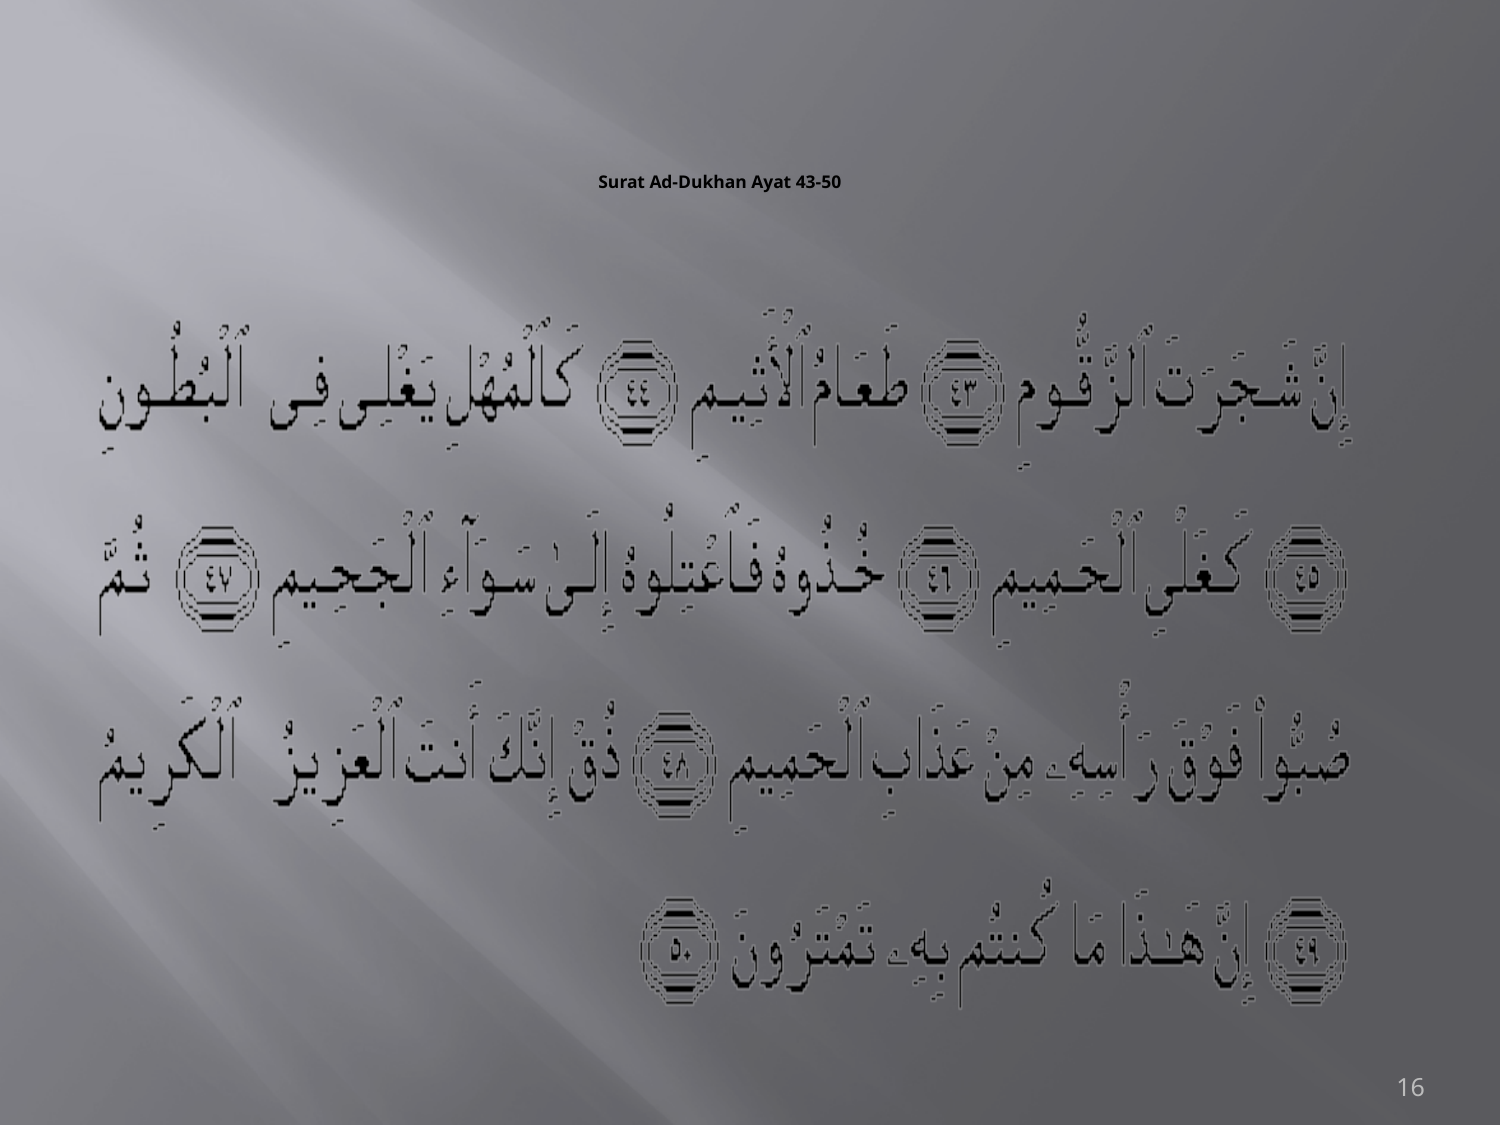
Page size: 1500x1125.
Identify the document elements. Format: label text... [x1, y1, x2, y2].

title Surat Ad-Dukhan Ayat 43-50 [75, 162, 1366, 242]
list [87, 282, 1363, 1125]
slide_number 16 [1405, 1052, 1425, 1113]
